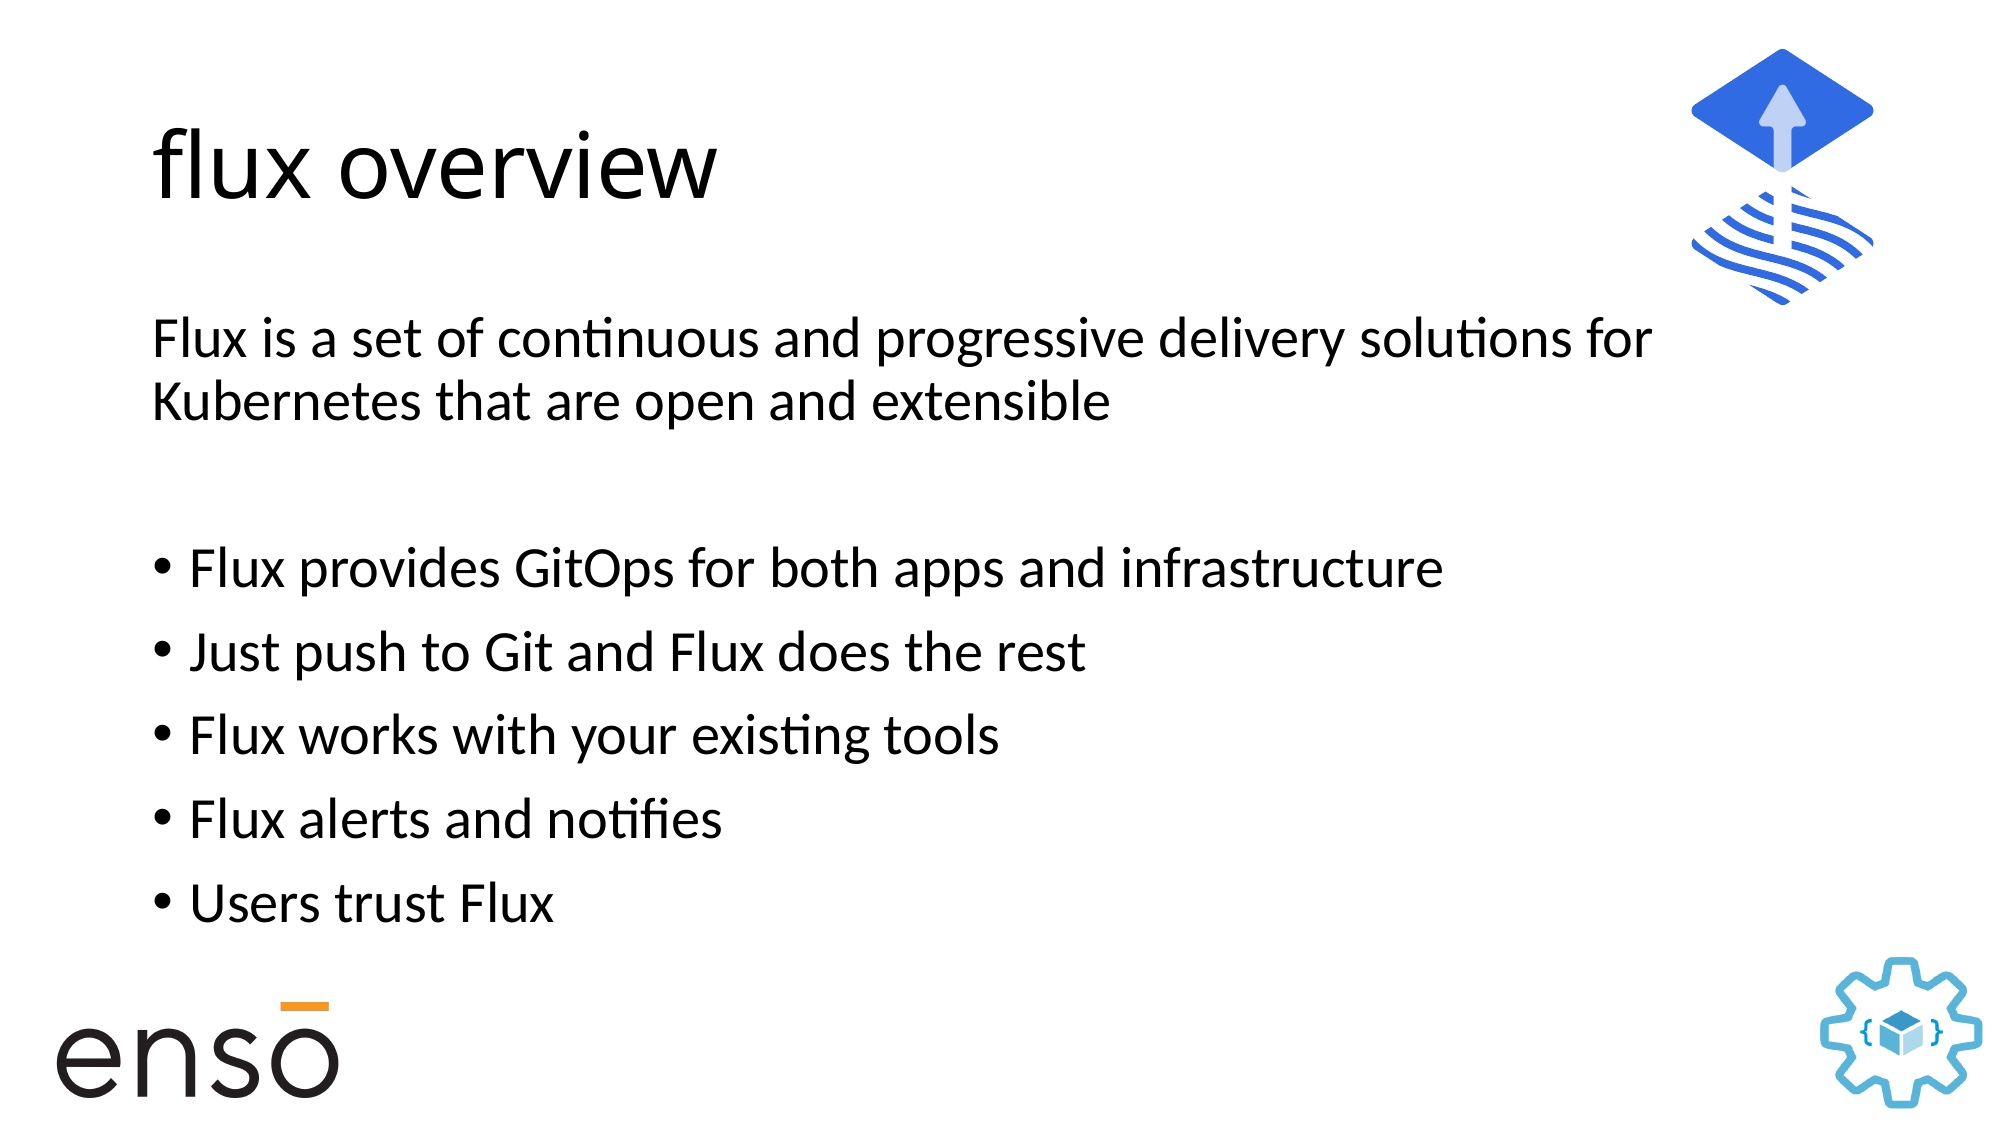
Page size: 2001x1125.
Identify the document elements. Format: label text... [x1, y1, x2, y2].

picture [1651, 45, 1915, 309]
picture [1802, 940, 2000, 1125]
picture [56, 1002, 339, 1098]
list Flux is a set of continuous and progressive delivery solutions for Kubernetes that are open and extensible Flux provides GitOps for both apps and infrastructure Just push to Git and Flux does the rest Flux works with your existing tools Flux alerts and notifies Users trust Flux [137, 299, 1863, 1014]
title flux overview [137, 59, 1651, 278]
